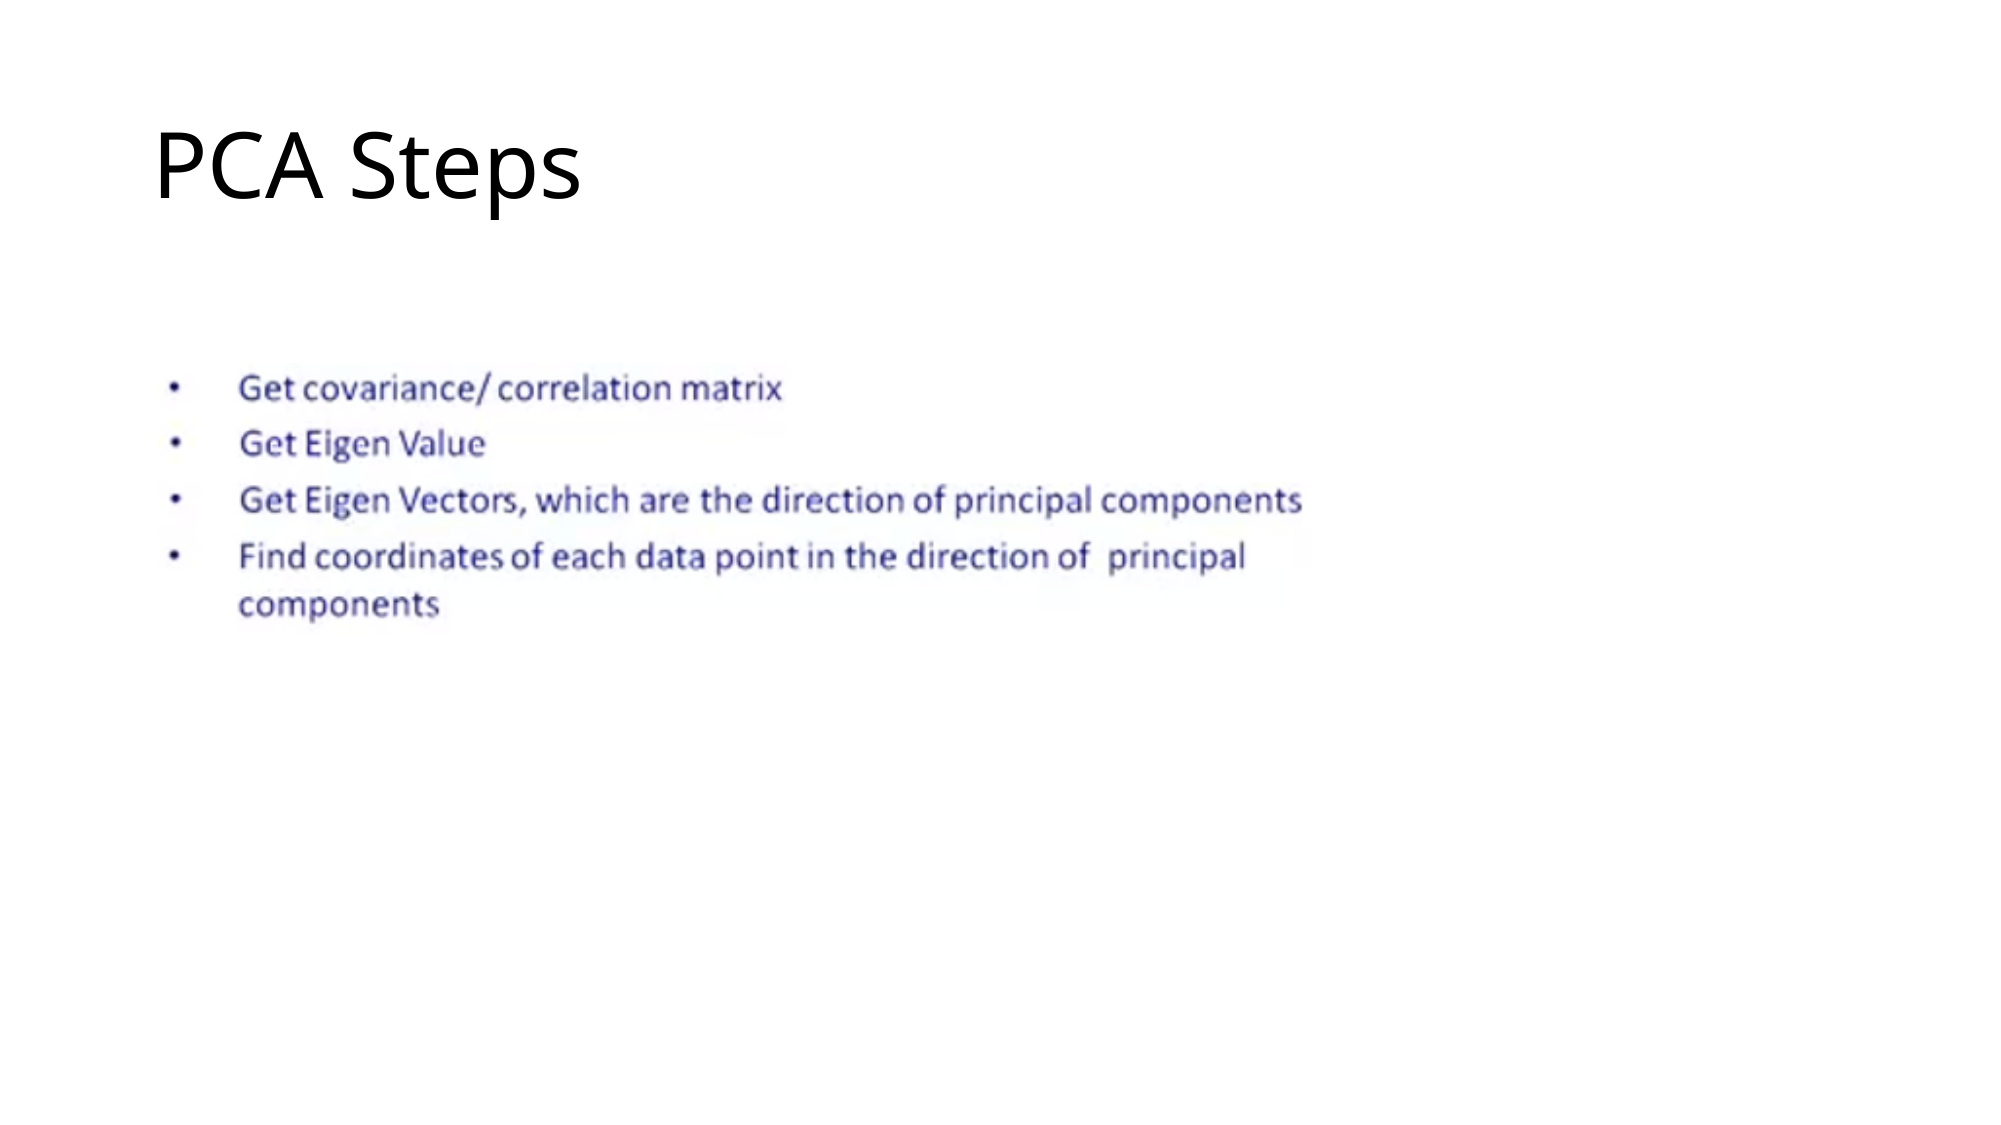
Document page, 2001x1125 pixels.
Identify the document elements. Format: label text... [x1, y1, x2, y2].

title PCA Steps [137, 59, 1863, 278]
picture [158, 363, 1314, 636]
